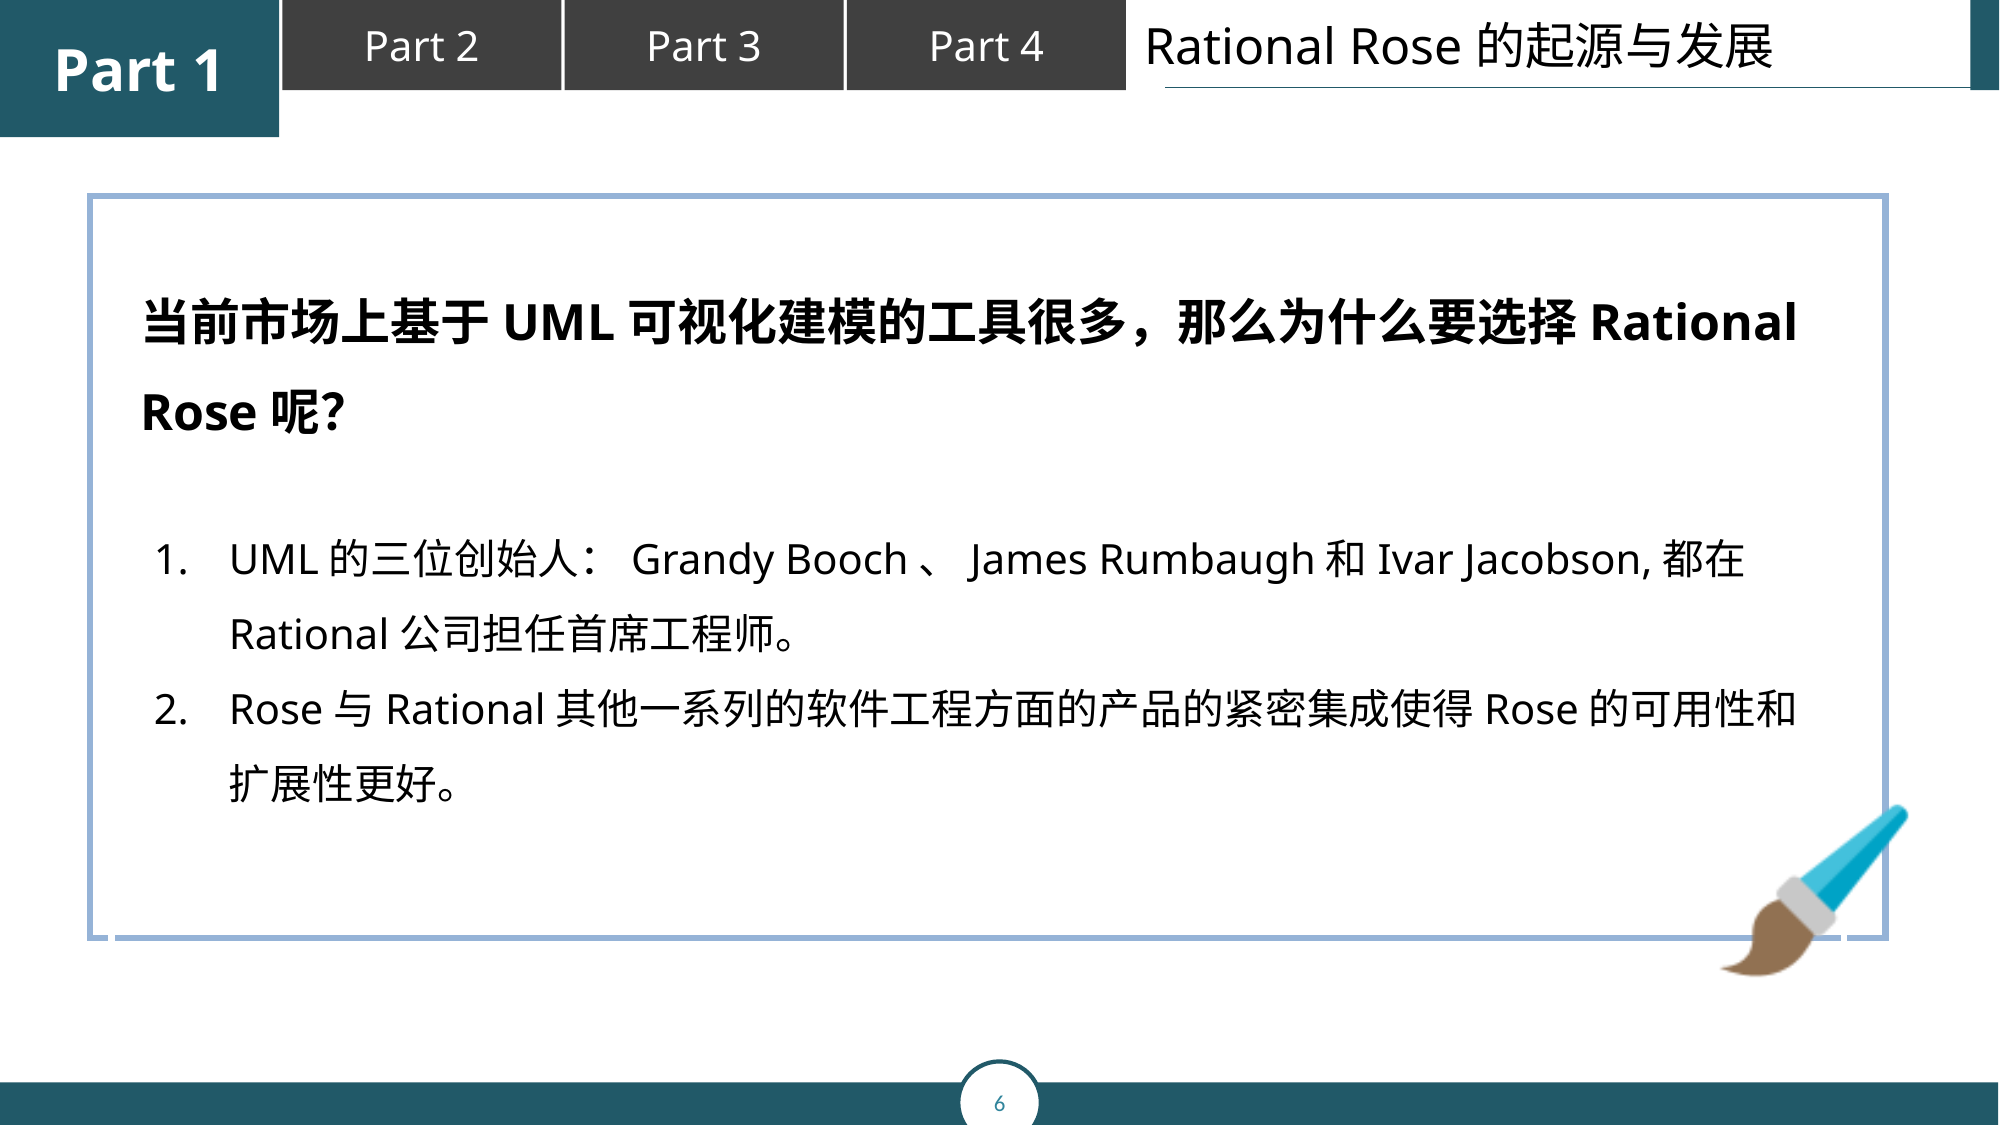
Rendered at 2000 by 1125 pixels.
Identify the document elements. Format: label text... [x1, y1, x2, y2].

text_box Rational Rose的起源与发展 [1129, 6, 1957, 82]
text_box [89, 196, 1886, 939]
picture [1699, 739, 1946, 1022]
text_box UML的三位创始人：Grandy Booch、James Rumbaugh和Ivar Jacobson,都在Rational公司担任首席工程师。 Rose与Rational其他一系列的软件工程方面的产品的紧密集成使得Rose的可用性和扩展性更好。 [139, 500, 1837, 816]
text_box 当前市场上基于UML可视化建模的工具很多，那么为什么要选择Rational Rose呢？ [125, 252, 1823, 448]
text_box [111, 250, 1845, 948]
